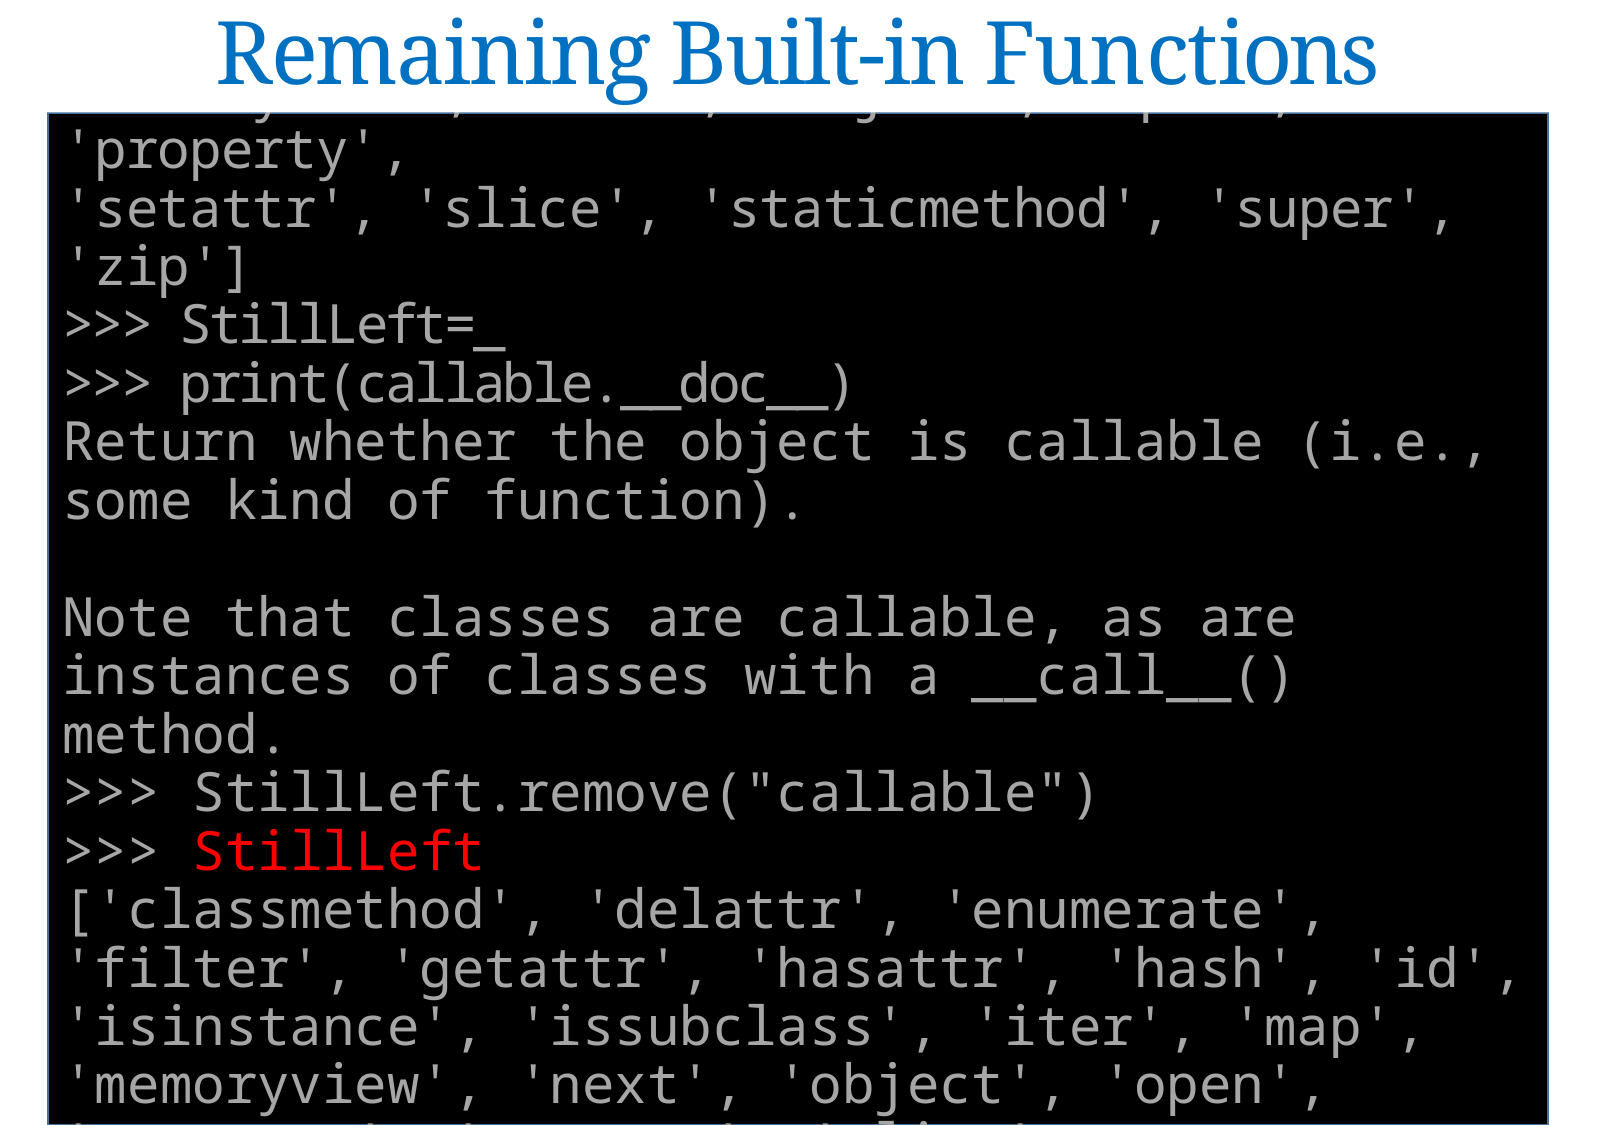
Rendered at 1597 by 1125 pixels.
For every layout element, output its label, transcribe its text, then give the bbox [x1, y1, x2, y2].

text_box Remaining Built-in Functions [0, 0, 1597, 113]
text_box 'isinstance', 'issubclass', 'iter', 'map', 'memoryview', 'next', 'object', 'open', 'property', 'setattr', 'slice', 'staticmethod', 'super', 'zip'] >>> StillLeft=_ >>> print(callable.__doc__) Return whether the object is callable (i.e., some kind of function). Note that classes are callable, as are instances of classes with a __call__() method. >>> StillLeft.remove("callable") >>> StillLeft ['classmethod', 'delattr', 'enumerate', 'filter', 'getattr', 'hasattr', 'hash', 'id', 'isinstance', 'issubclass', 'iter', 'map', 'memoryview', 'next', 'object', 'open', 'property', 'setattr', 'slice', 'staticmethod', 'super', 'zip'] [47, 113, 1549, 1125]
